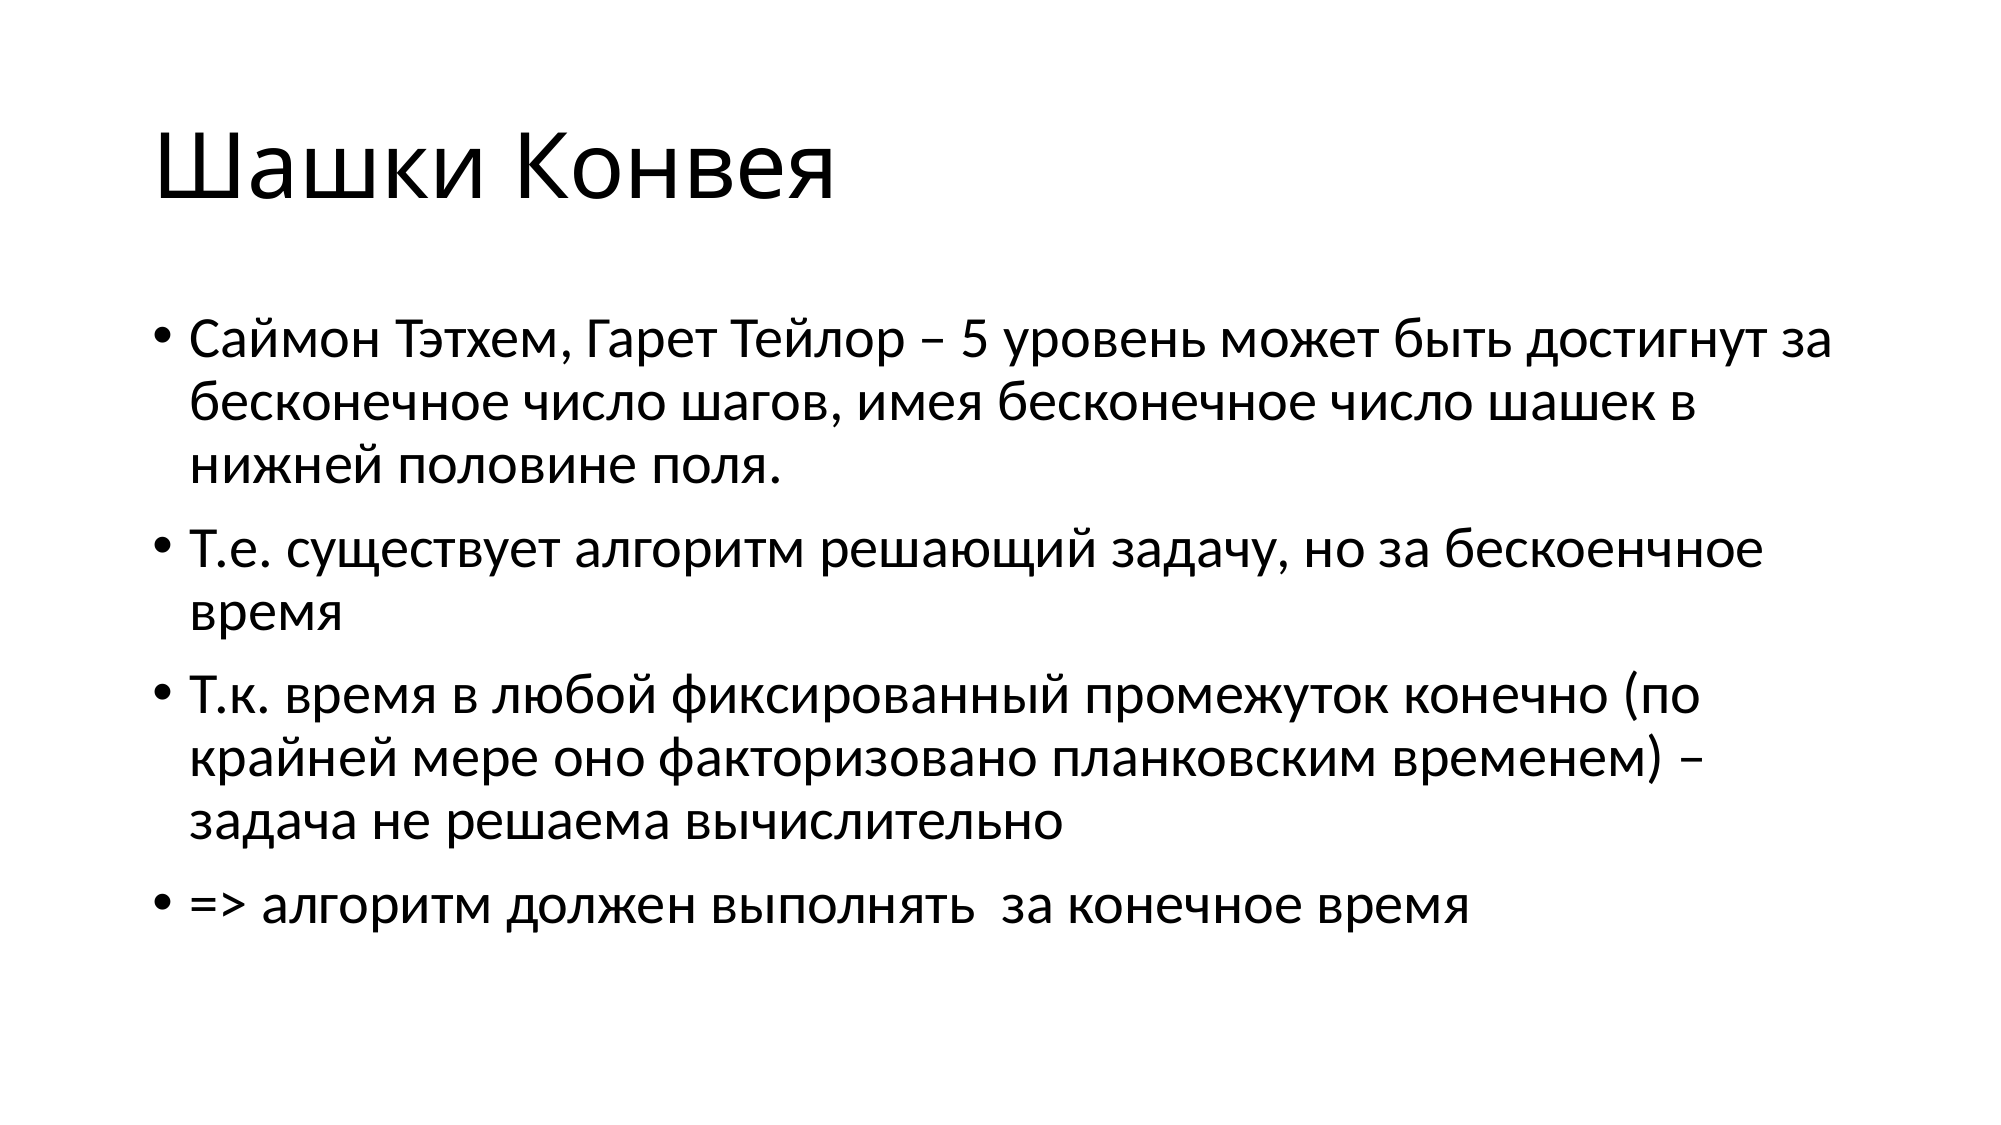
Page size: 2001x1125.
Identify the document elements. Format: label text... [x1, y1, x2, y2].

list Саймон Тэтхем, Гарет Тейлор – 5 уровень может быть достигнут за бесконечное число шагов, имея бесконечное число шашек в нижней половине поля. Т.е. существует алгоритм решающий задачу, но за бескоенчное время Т.к. время в любой фиксированный промежуток конечно (по крайней мере оно факторизовано планковским временем) – задача не решаема вычислительно => алгоритм должен выполнять за конечное время [137, 299, 1863, 1014]
title Шашки Конвея [137, 59, 1863, 278]
